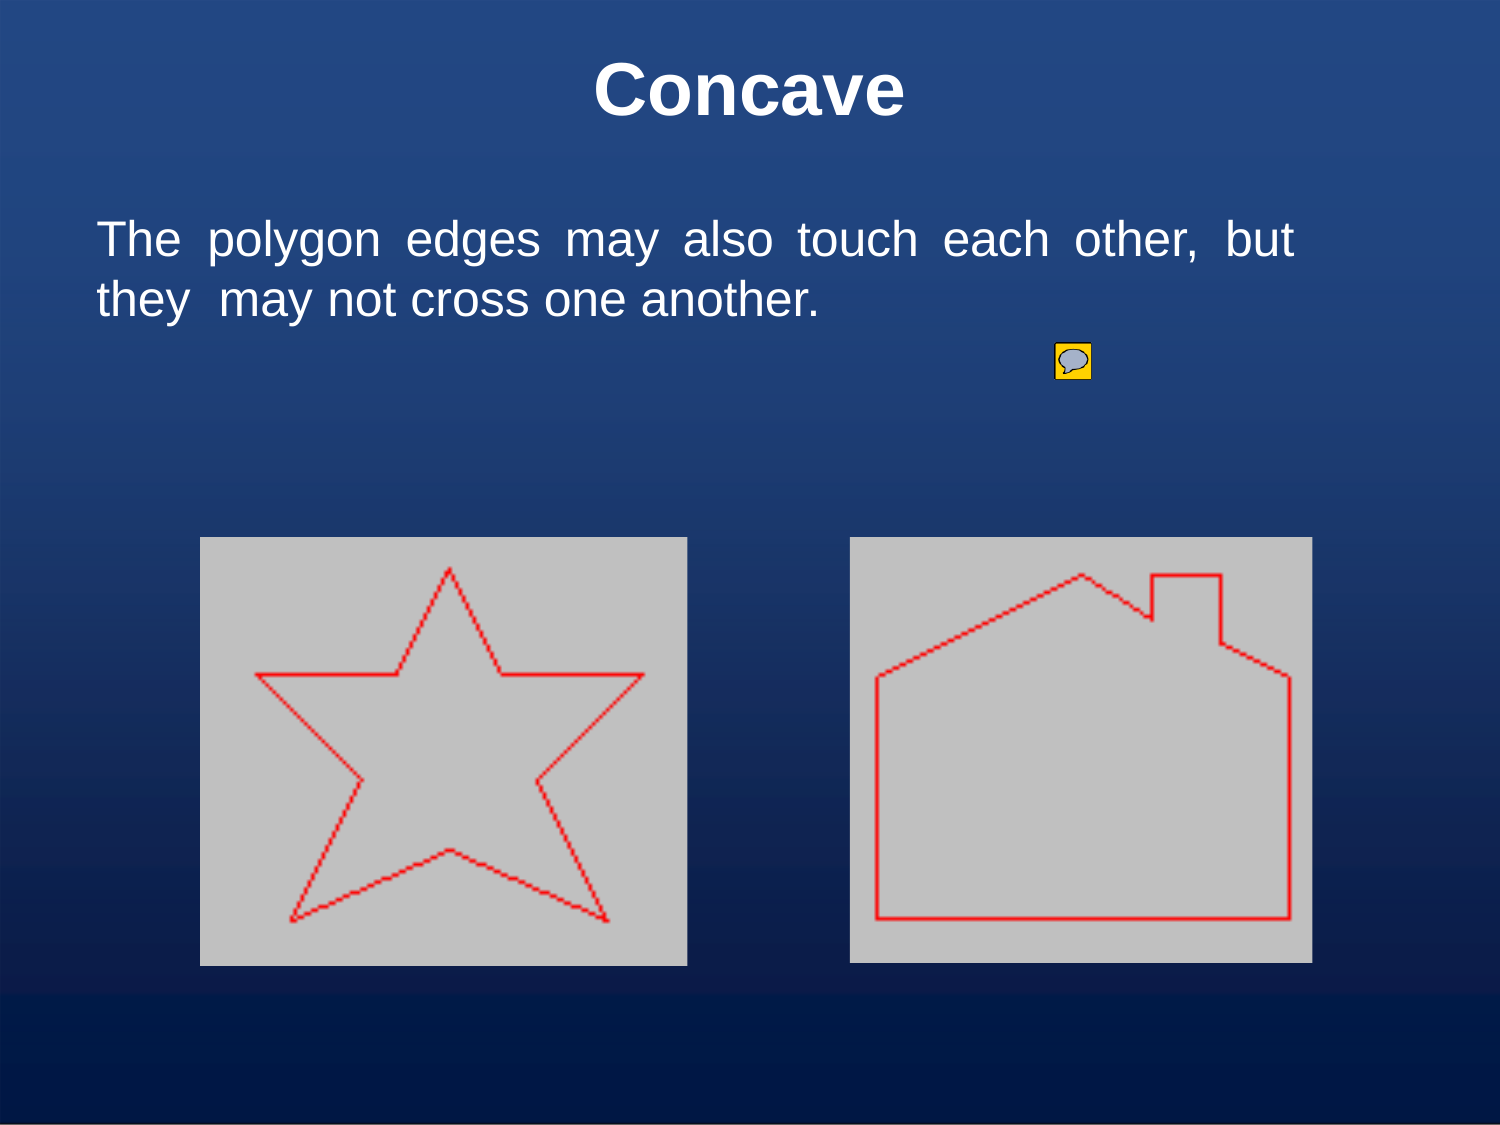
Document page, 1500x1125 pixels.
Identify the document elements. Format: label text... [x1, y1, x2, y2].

text_box [200, 537, 688, 966]
text_box The polygon edges may also touch each other, but they may not cross one another. [94, 204, 1413, 327]
text_box [849, 537, 1313, 963]
text_box Concave [591, 38, 909, 131]
text_box [0, 0, 1500, 1125]
text_box [1054, 342, 1092, 380]
